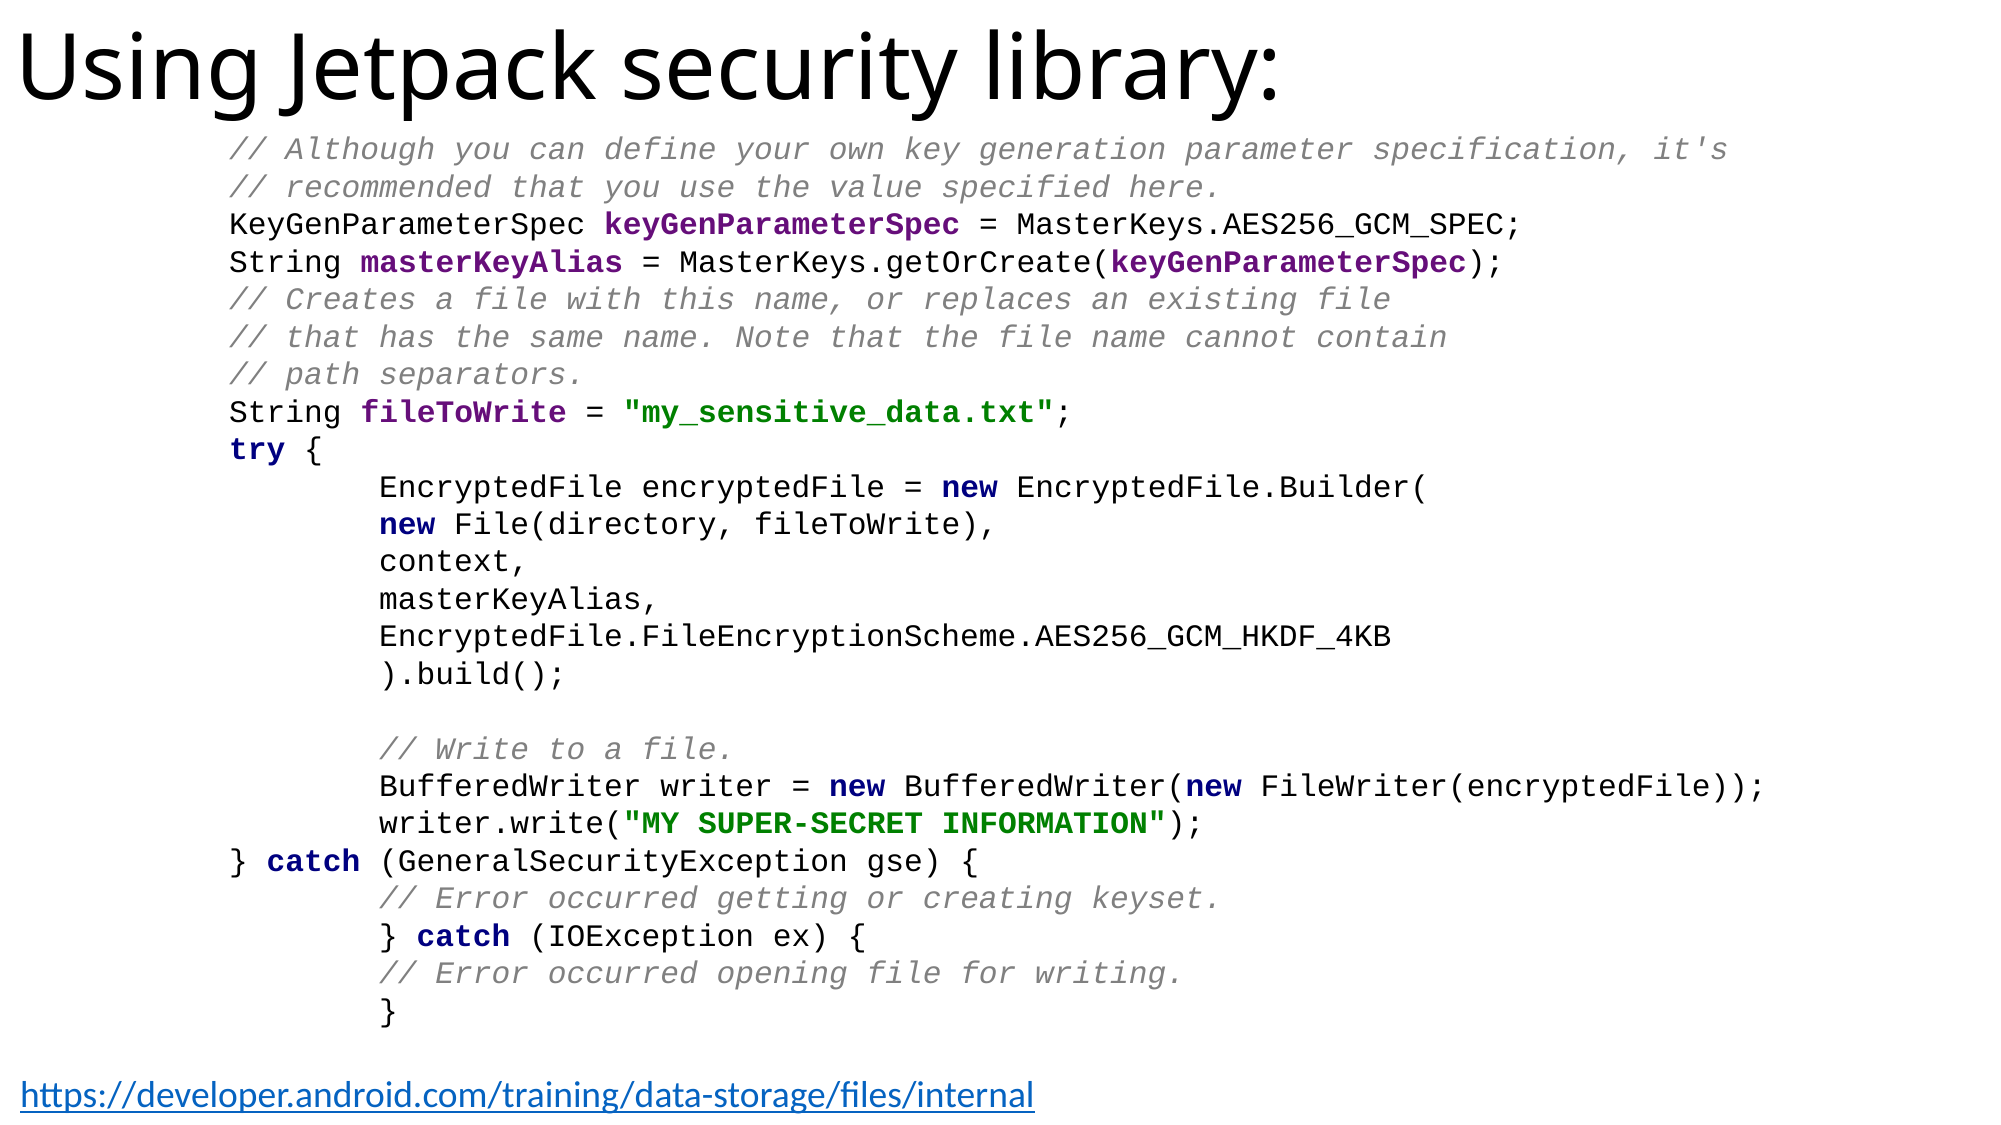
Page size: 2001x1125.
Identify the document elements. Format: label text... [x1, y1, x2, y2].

text_box // Although you can define your own key generation parameter specification, it's // recommended that you use the value specified here. KeyGenParameterSpec keyGenParameterSpec = MasterKeys.AES256_GCM_SPEC; String masterKeyAlias = MasterKeys.getOrCreate(keyGenParameterSpec); // Creates a file with this name, or replaces an existing file // that has the same name. Note that the file name cannot contain // path separators. String fileToWrite = "my_sensitive_data.txt"; try { EncryptedFile encryptedFile = new EncryptedFile.Builder( new File(directory, fileToWrite), context, masterKeyAlias, EncryptedFile.FileEncryptionScheme.AES256_GCM_HKDF_4KB ).build(); // Write to a file. BufferedWriter writer = new BufferedWriter(new FileWriter(encryptedFile)); writer.write("MY SUPER-SECRET INFORMATION"); } catch (GeneralSecurityException gse) { // Error occurred getting or creating keyset. } catch (IOException ex) { // Error occurred opening file for writing. } [214, 121, 1782, 1035]
text_box https://developer.android.com/training/data-storage/files/internal [5, 1063, 1051, 1123]
title Using Jetpack security library: [0, 0, 1725, 141]
